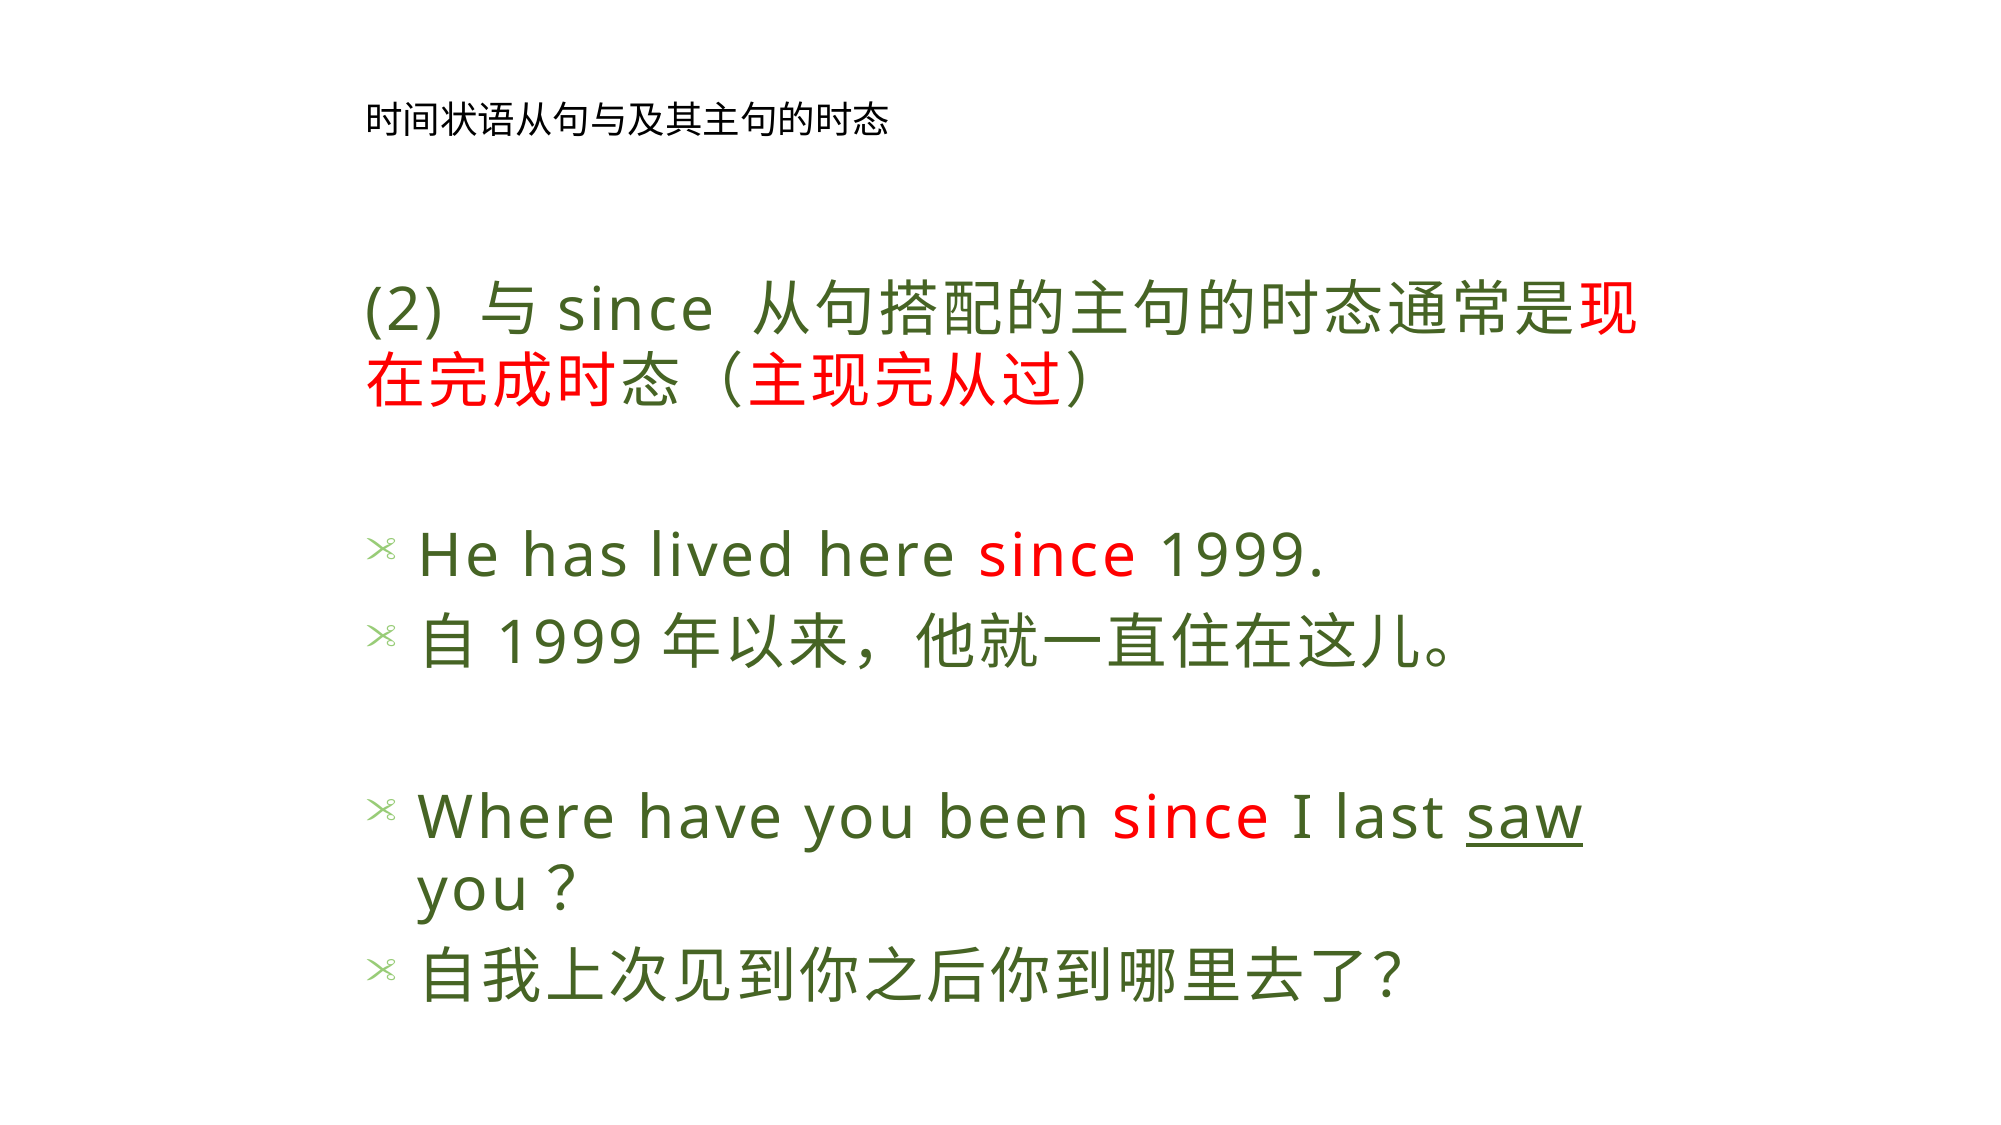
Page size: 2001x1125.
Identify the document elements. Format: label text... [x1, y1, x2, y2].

list (2) 与since 从句搭配的主句的时态通常是现在完成时态（主现完从过） He has lived here since 1999. 自1999年以来，他就一直住在这儿。 Where have you been since I last saw you？ 自我上次见到你之后你到哪里去了？ [350, 262, 1688, 1000]
title 时间状语从句与及其主句的时态 [350, 37, 1688, 200]
